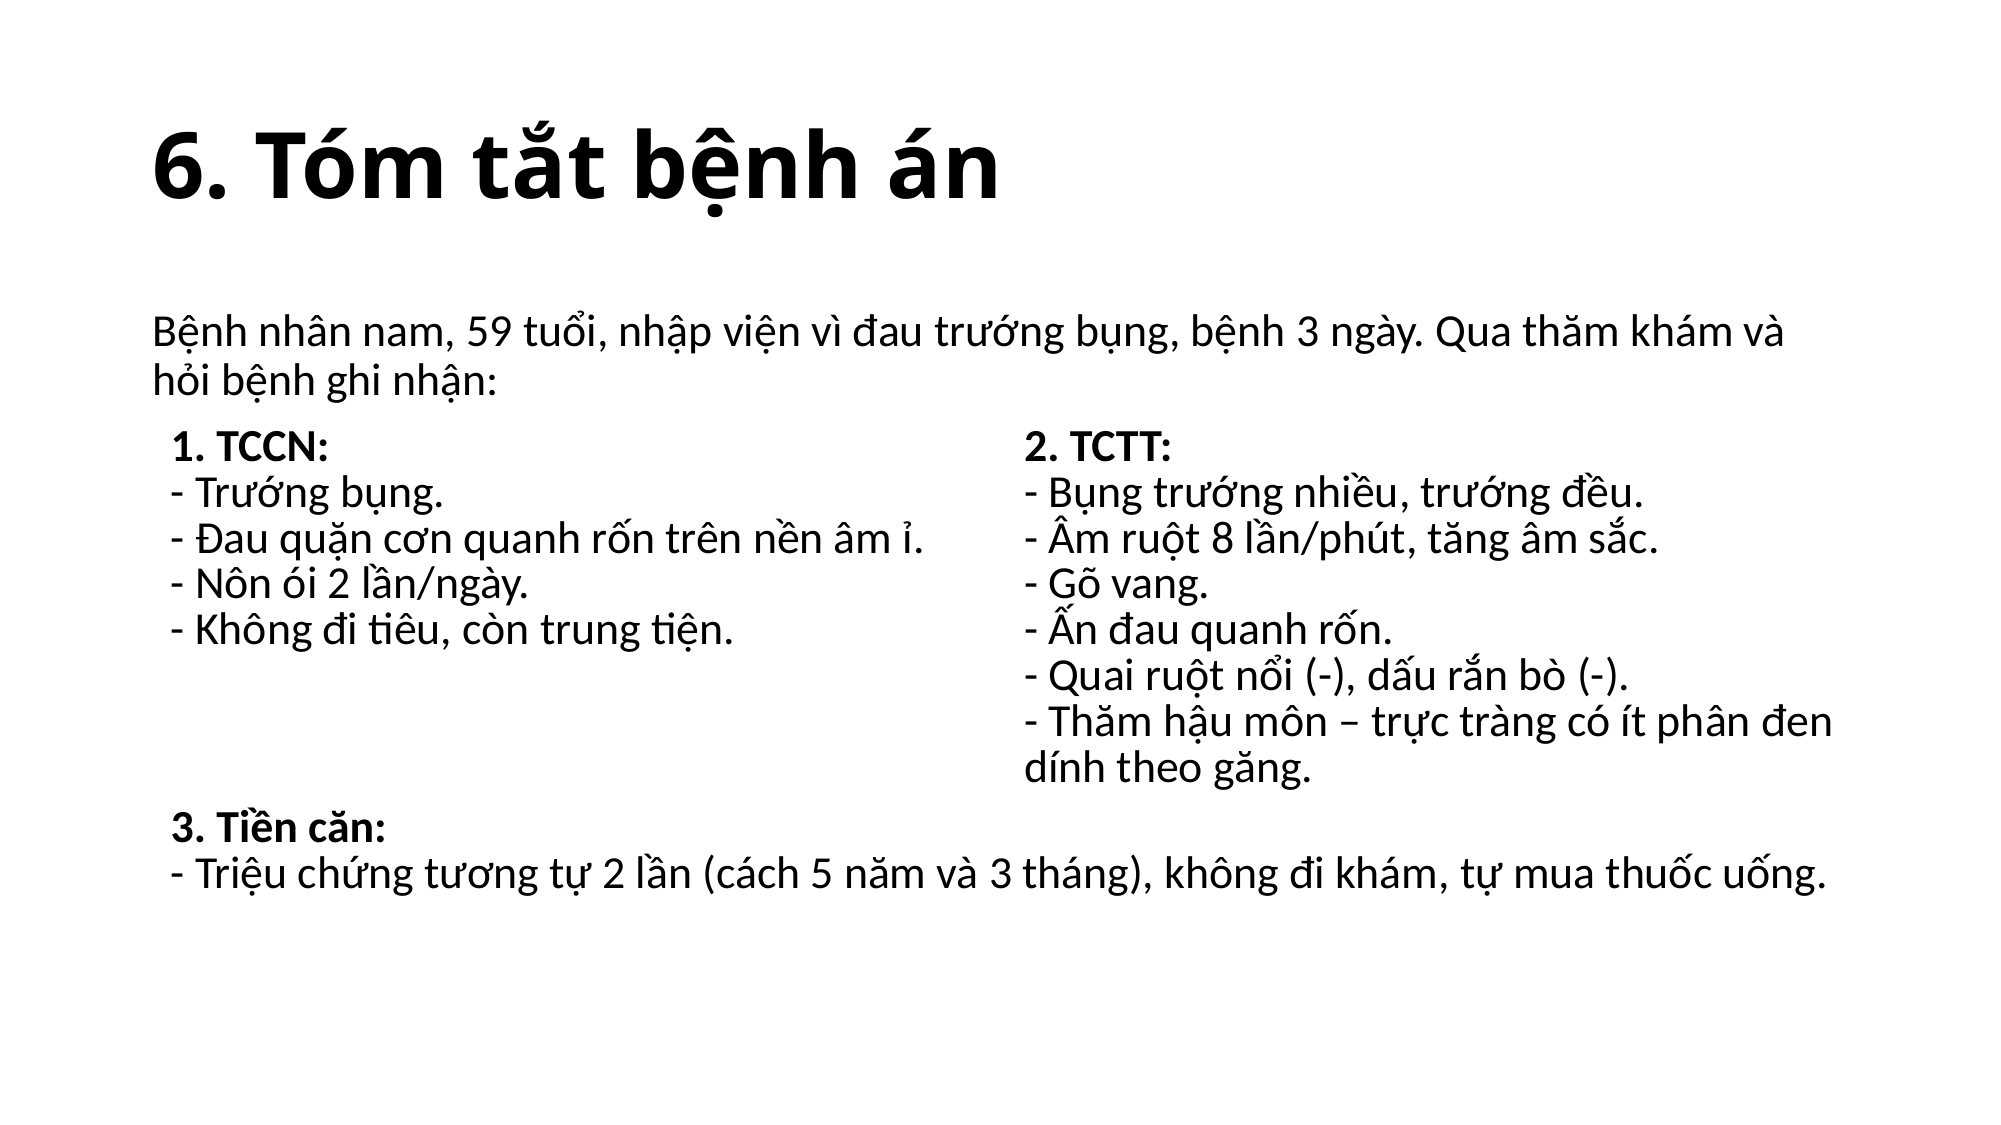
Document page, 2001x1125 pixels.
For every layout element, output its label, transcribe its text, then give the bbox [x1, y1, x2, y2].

table_header 2. TCTT: - Bụng trướng nhiều, trướng đều. - Âm ruột 8 lần/phút, tăng âm sắc. - Gõ vang. - Ấn đau quanh rốn. - Quai ruột nổi (-), dấu rắn bò (-). - Thăm hậu môn – trực tràng có ít phân đen dính theo găng. [1009, 420, 1862, 801]
table_header 1. TCCN: - Trướng bụng. - Đau quặn cơn quanh rốn trên nền âm ỉ. - Nôn ói 2 lần/ngày. - Không đi tiêu, còn trung tiện. [156, 420, 1009, 801]
list Bệnh nhân nam, 59 tuổi, nhập viện vì đau trướng bụng, bệnh 3 ngày. Qua thăm khám và hỏi bệnh ghi nhận: [137, 299, 1863, 1014]
title 6. Tóm tắt bệnh án [137, 59, 1863, 278]
table_cell 3. Tiền căn: - Triệu chứng tương tự 2 lần (cách 5 năm và 3 tháng), không đi khám, tự mua thuốc uống. [156, 801, 1862, 954]
